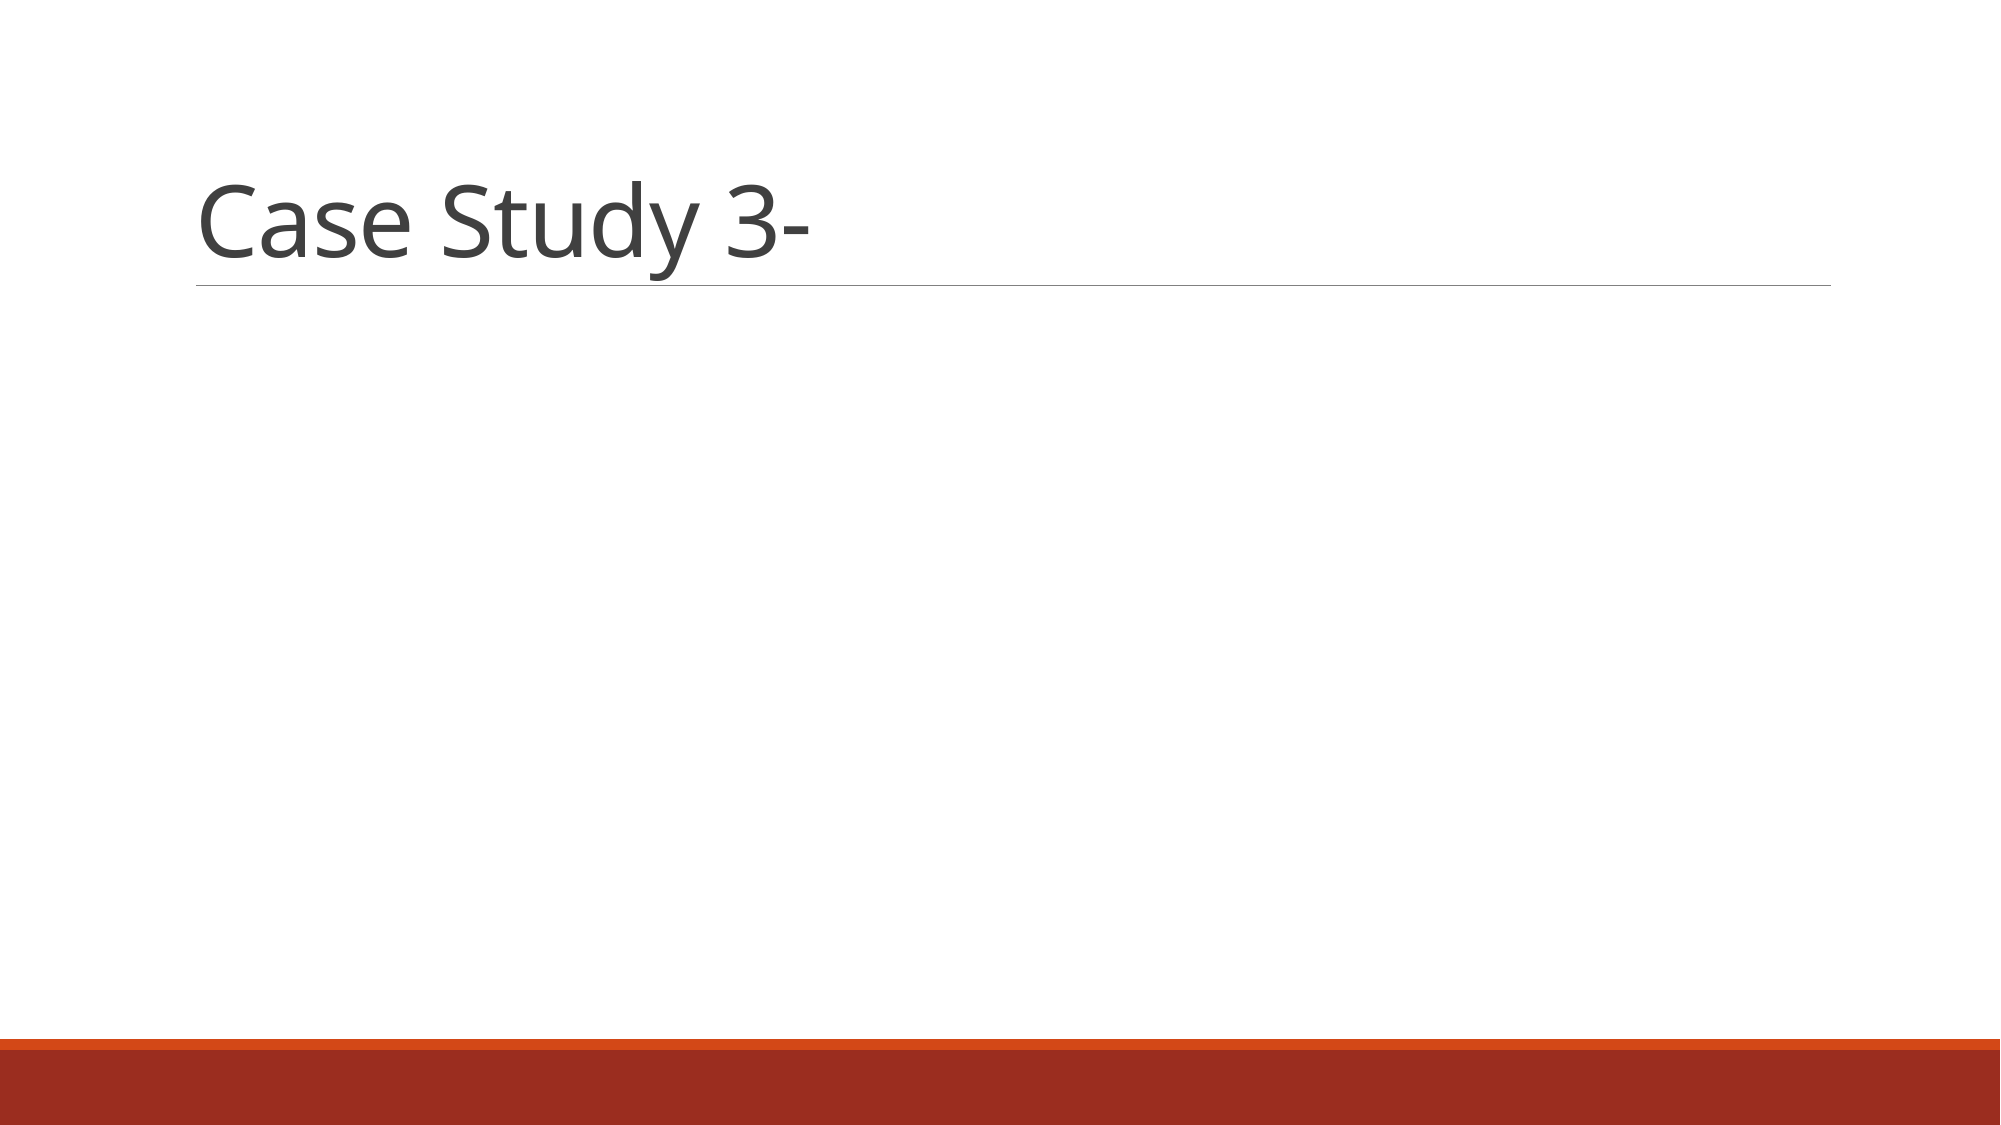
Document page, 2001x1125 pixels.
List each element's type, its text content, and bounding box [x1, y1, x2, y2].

title Case Study 3- [180, 47, 1830, 285]
